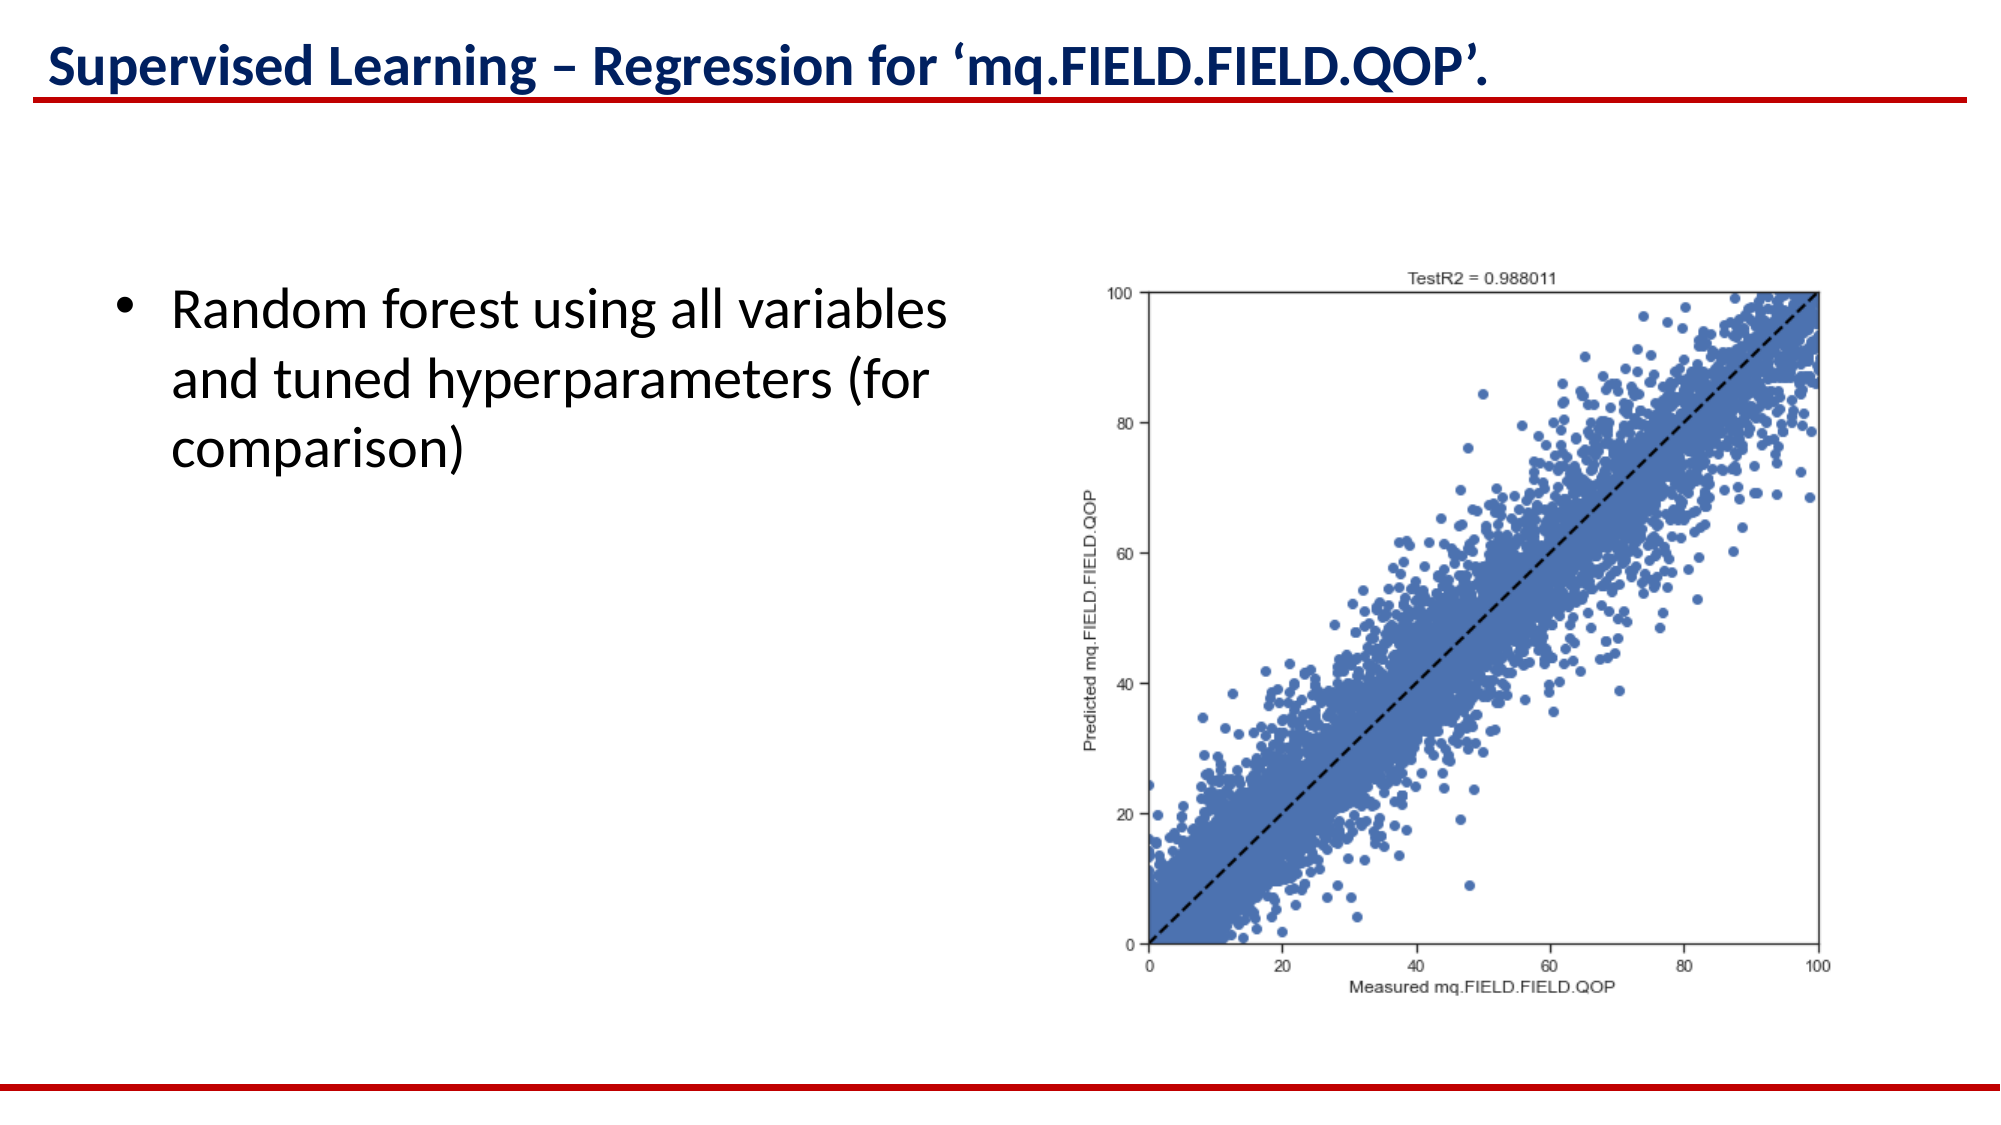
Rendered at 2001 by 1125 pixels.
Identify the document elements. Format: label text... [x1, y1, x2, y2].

picture [1075, 262, 1841, 1006]
title Supervised Learning – Regression for ‘mq.FIELD.FIELD.QOP’. [33, 0, 1834, 125]
list Random forest using all variables and tuned hyperparameters (for comparison) [99, 262, 984, 1005]
